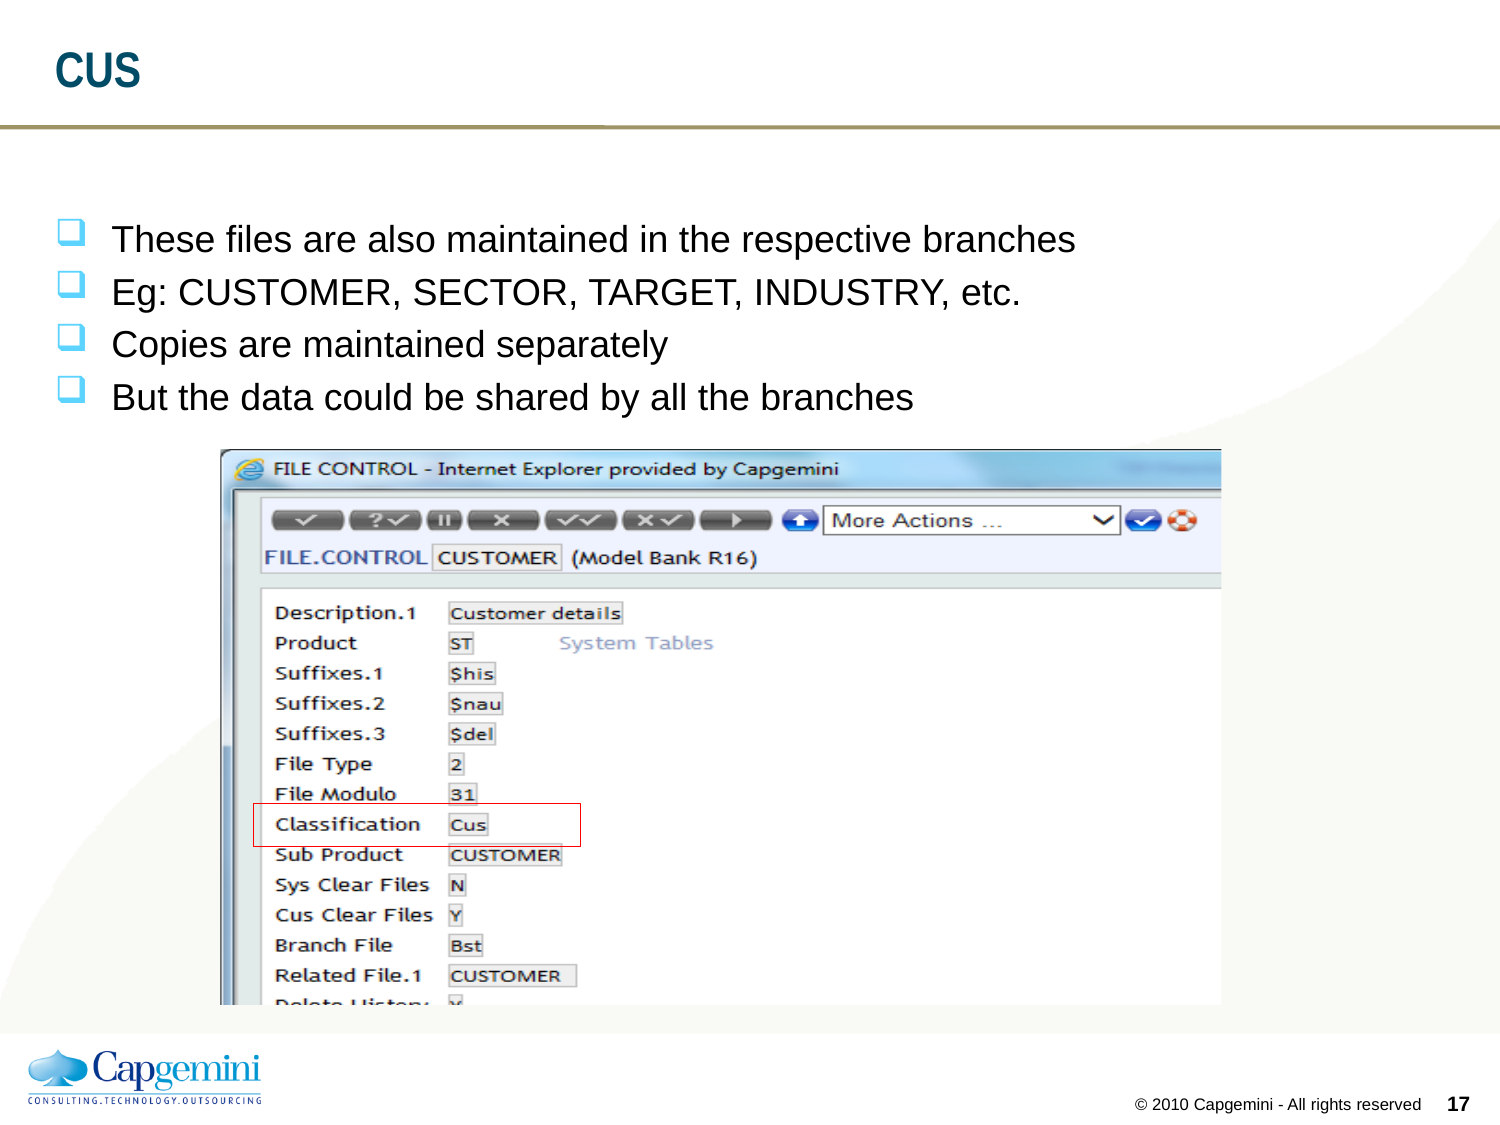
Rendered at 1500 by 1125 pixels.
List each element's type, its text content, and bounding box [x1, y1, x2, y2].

picture [0, 130, 1500, 1125]
list These files are also maintained in the respective branches Eg: CUSTOMER, SECTOR, TARGET, INDUSTRY, etc. Copies are maintained separately But the data could be shared by all the branches [39, 207, 1470, 1006]
title CUS [39, 22, 1470, 113]
slide_number © 2010 Capgemini - All rights reserved [1127, 1096, 1430, 1115]
picture [0, 0, 1500, 125]
slide_number 16 [1438, 1094, 1478, 1117]
